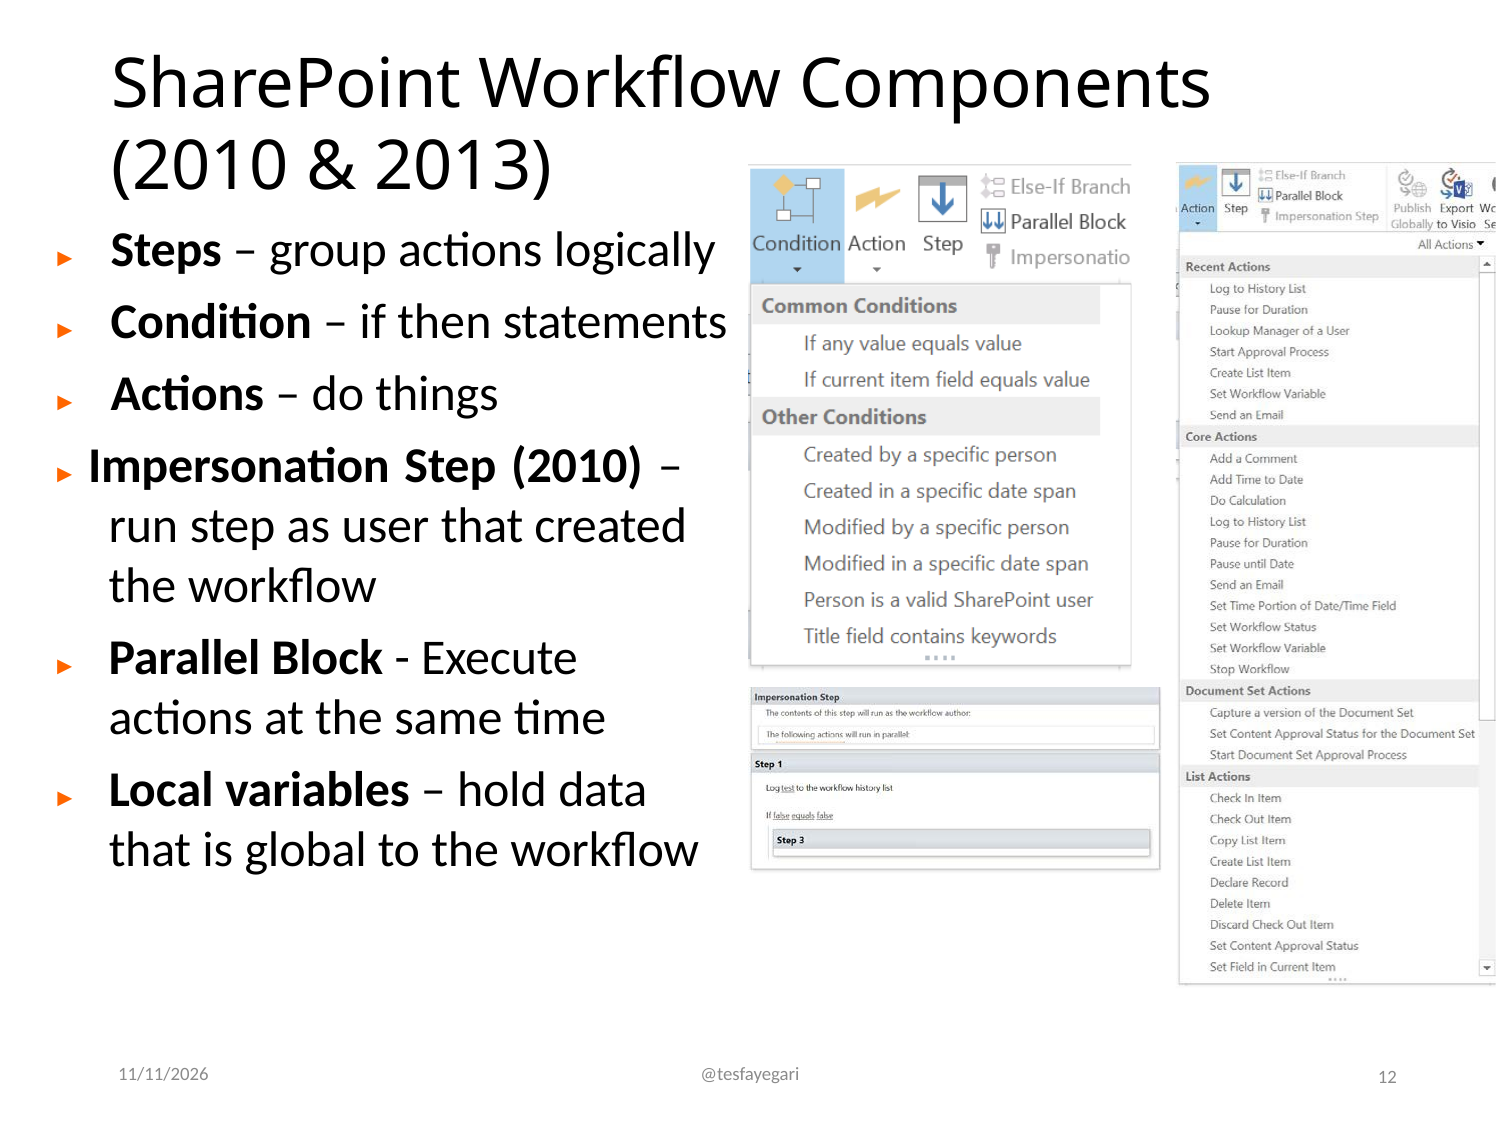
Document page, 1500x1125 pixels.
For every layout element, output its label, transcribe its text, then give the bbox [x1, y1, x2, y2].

text_box [1175, 162, 1496, 989]
text_box [748, 162, 1132, 675]
text_box [748, 687, 1162, 875]
footer @tesfayegari [496, 1042, 1004, 1103]
slide_number 12 [1059, 746, 1397, 1125]
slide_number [103, 1042, 441, 1103]
text_box ► Steps – group actions logically ► Condition – if then statements ► Actions – do things ► Impersonation Step (2010) – run step as user that created the workflow ► Parallel Block - Execute actions at the same time ► Local variables – hold data that is global to the workflow [50, 216, 732, 877]
title SharePoint Workflow Components (2010 & 2013) [109, 27, 1404, 216]
